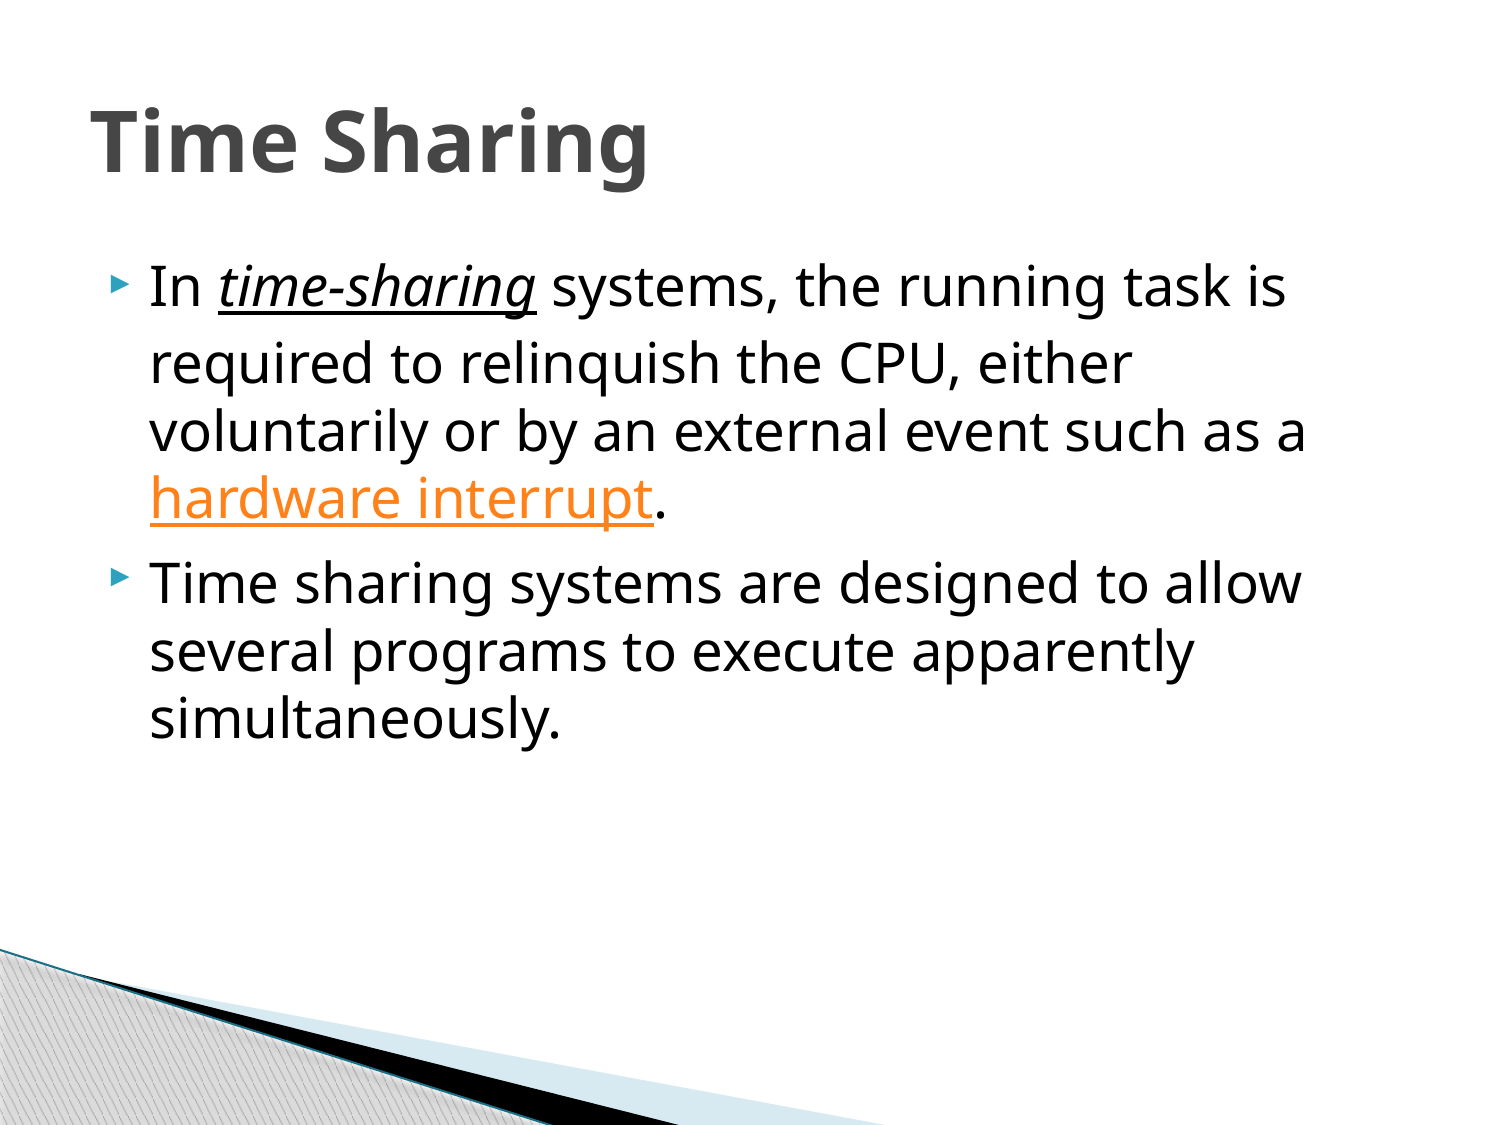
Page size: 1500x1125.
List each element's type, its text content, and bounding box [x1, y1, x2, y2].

title Time Sharing [75, 45, 1425, 233]
list In time-sharing systems, the running task is required to relinquish the CPU, either voluntarily or by an external event such as a hardware interrupt. Time sharing systems are designed to allow several programs to execute apparently simultaneously. [75, 243, 1425, 1025]
